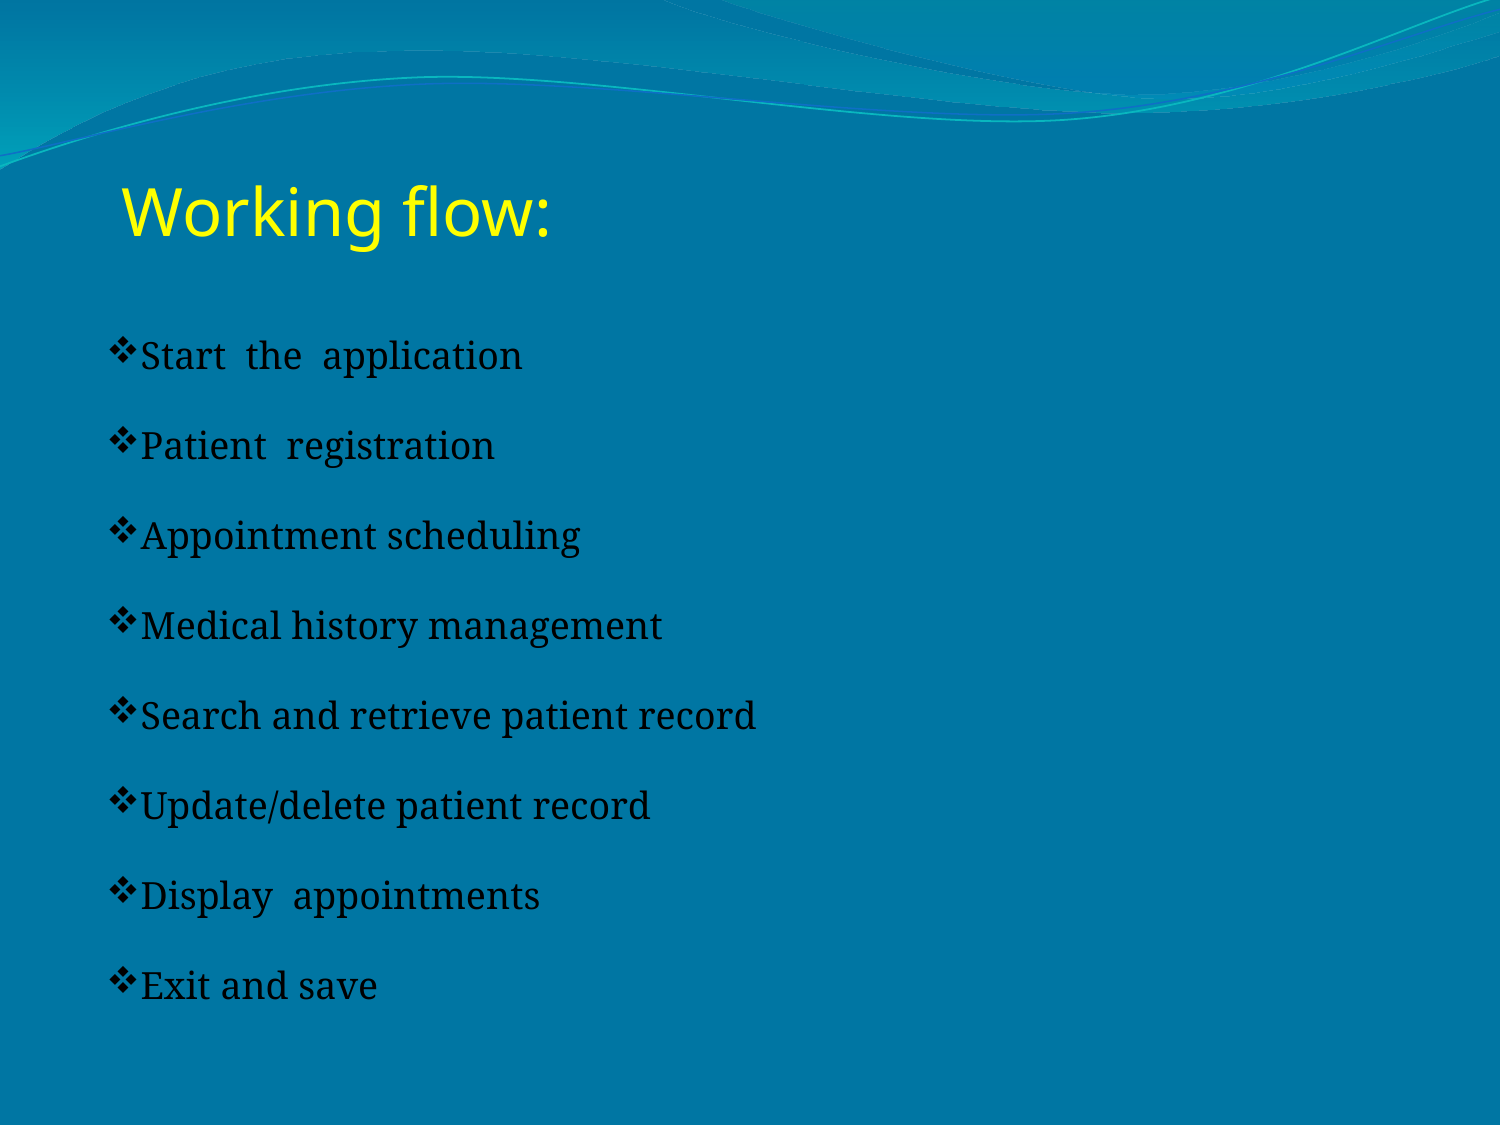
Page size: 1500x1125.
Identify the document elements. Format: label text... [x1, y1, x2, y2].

text_box Start the application Patient registration Appointment scheduling Medical history management Search and retrieve patient record Update/delete patient record Display appointments Exit and save [91, 324, 773, 1105]
text_box Working flow: [106, 162, 568, 258]
